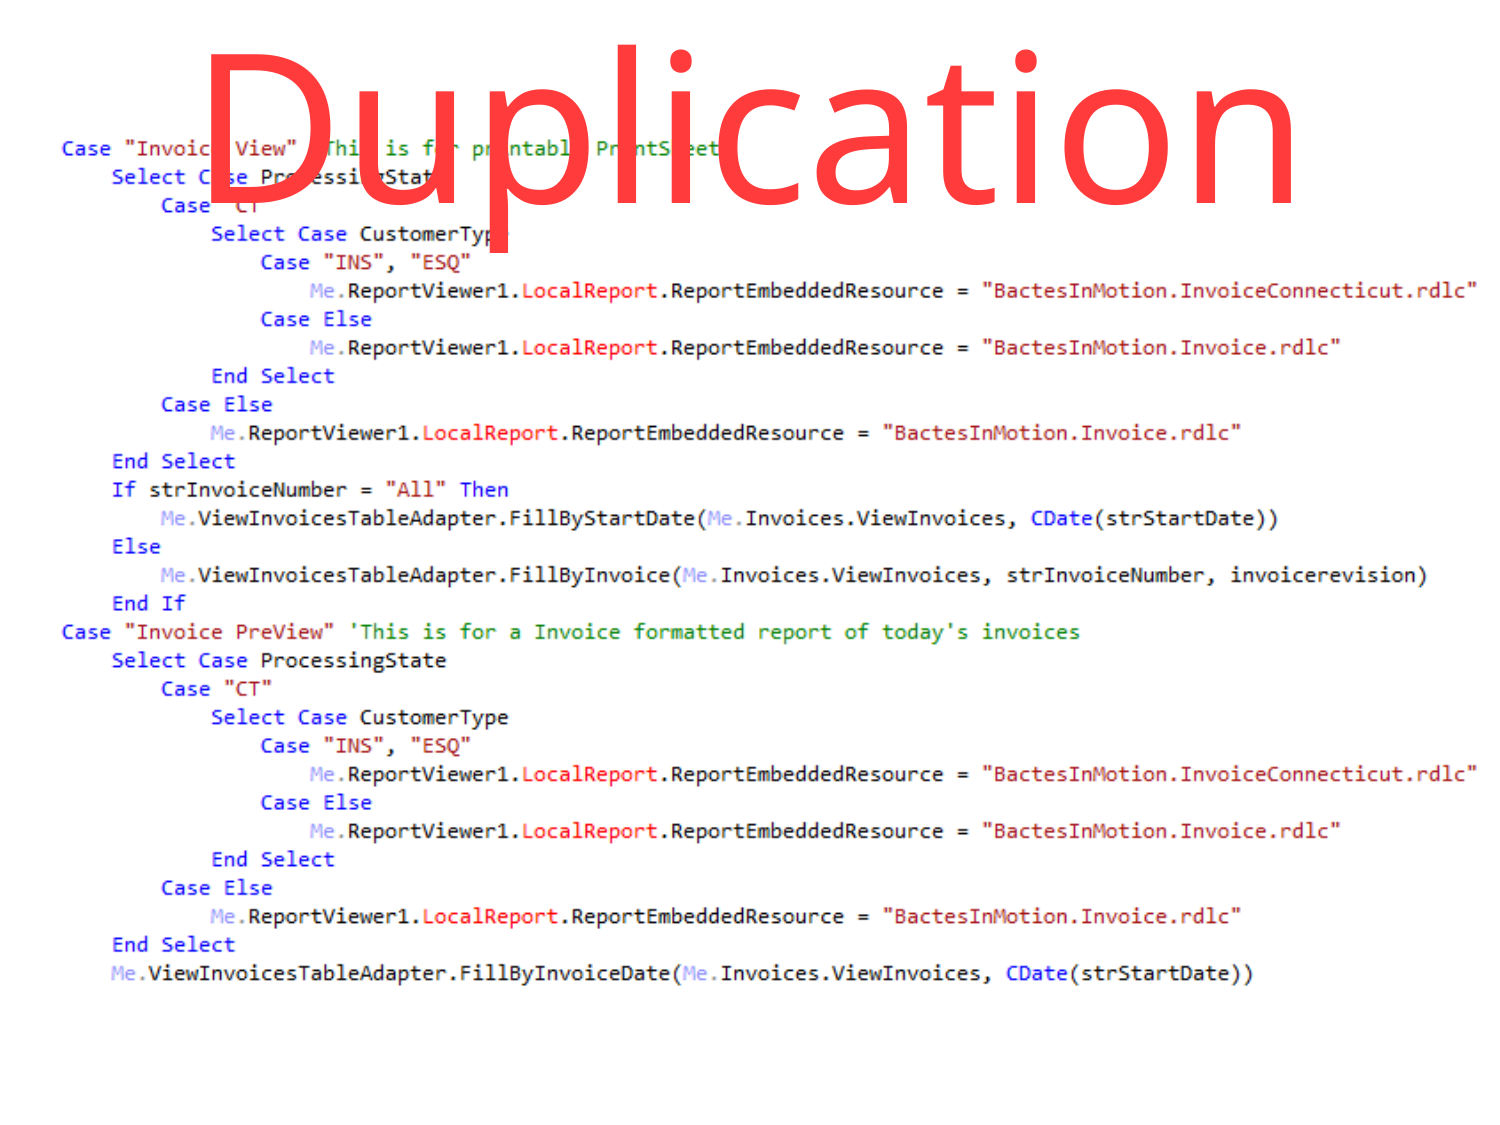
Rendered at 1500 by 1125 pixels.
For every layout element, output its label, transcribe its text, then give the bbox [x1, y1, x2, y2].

picture [0, 131, 1500, 994]
title Duplication [0, 0, 1500, 131]
